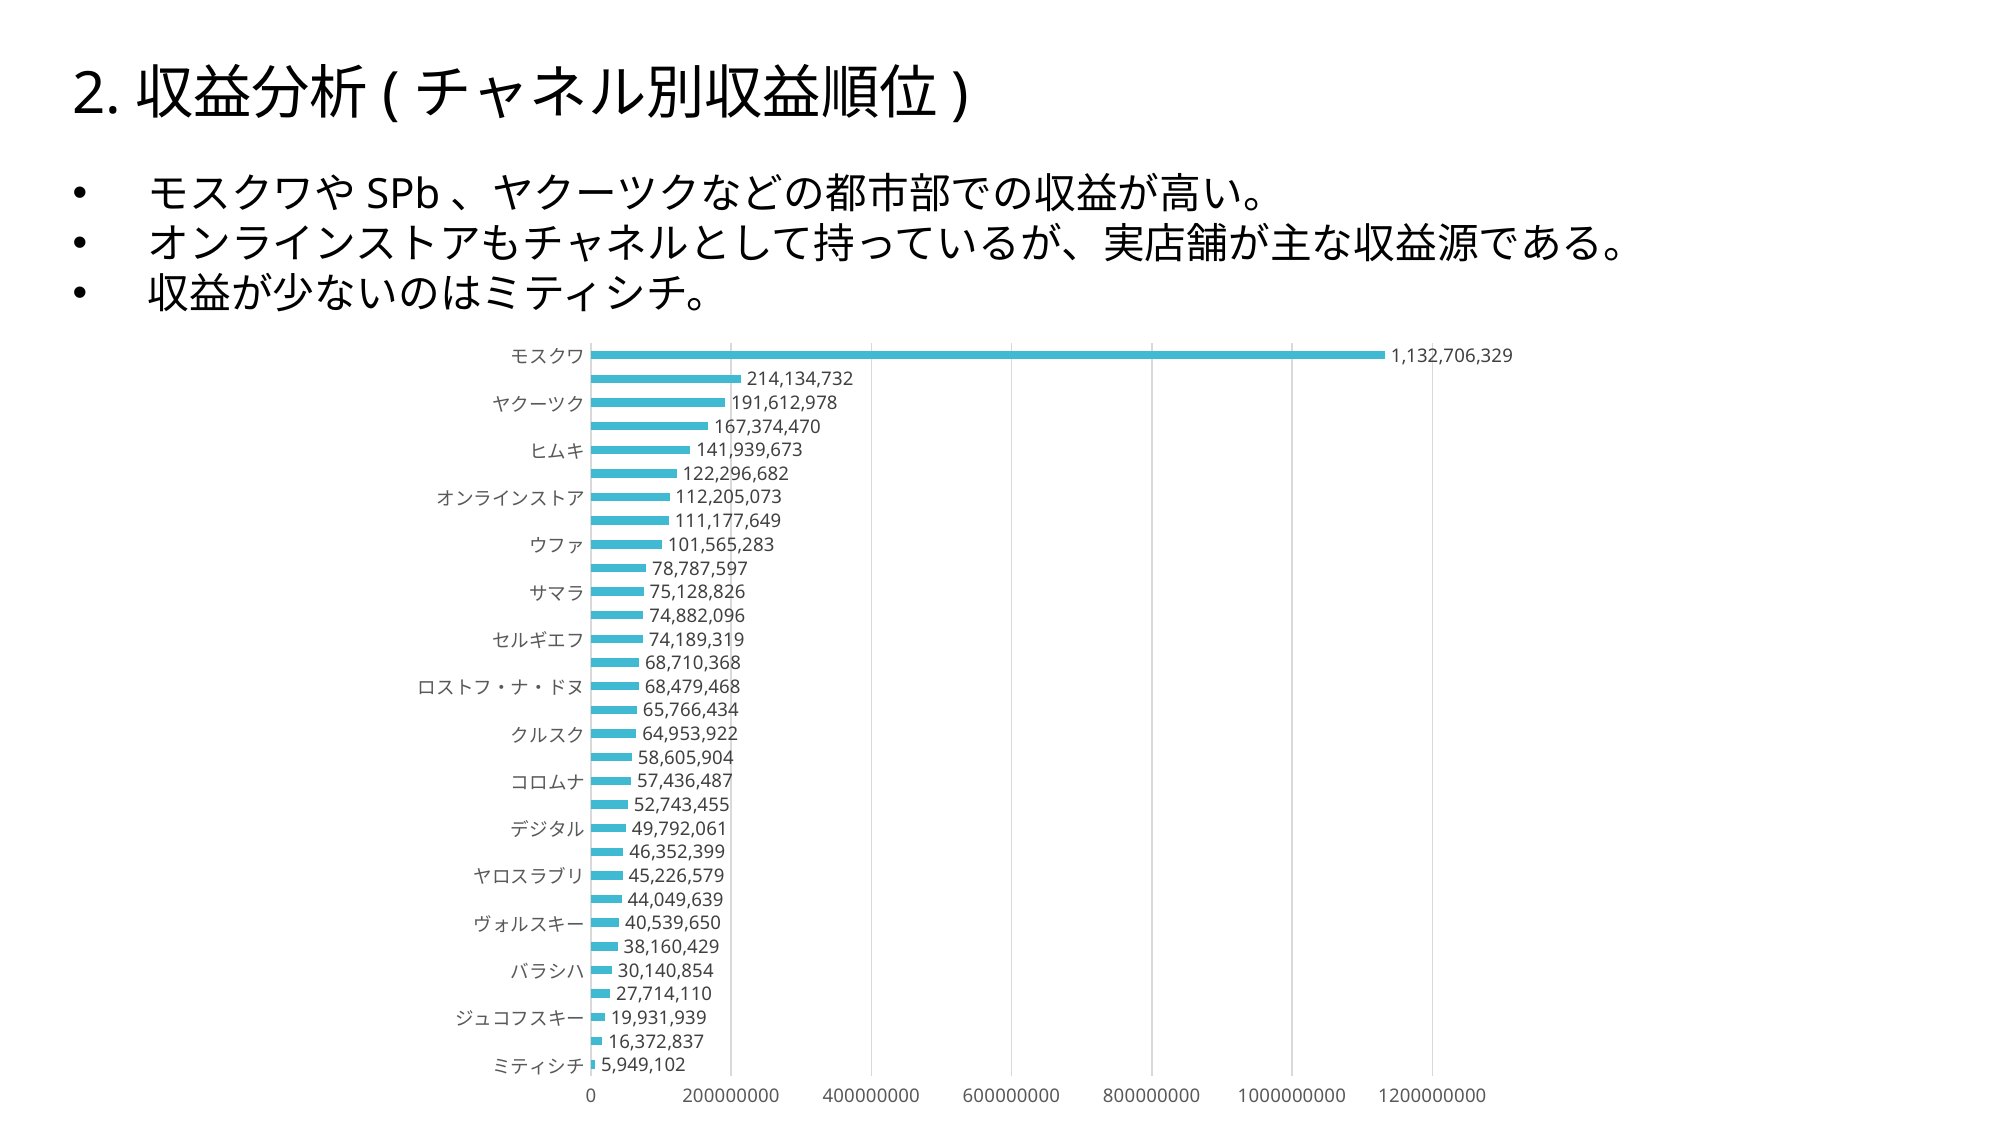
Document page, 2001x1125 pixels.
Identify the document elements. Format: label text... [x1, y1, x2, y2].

text_box 2.収益分析(チャネル別収益順位) [57, 48, 1069, 133]
chart [395, 325, 1519, 1125]
text_box モスクワやSPb、ヤクーツクなどの都市部での収益が高い。 オンラインストアもチャネルとして持っているが、実店舗が主な収益源である。 収益が少ないのはミティシチ。 [57, 159, 1639, 325]
